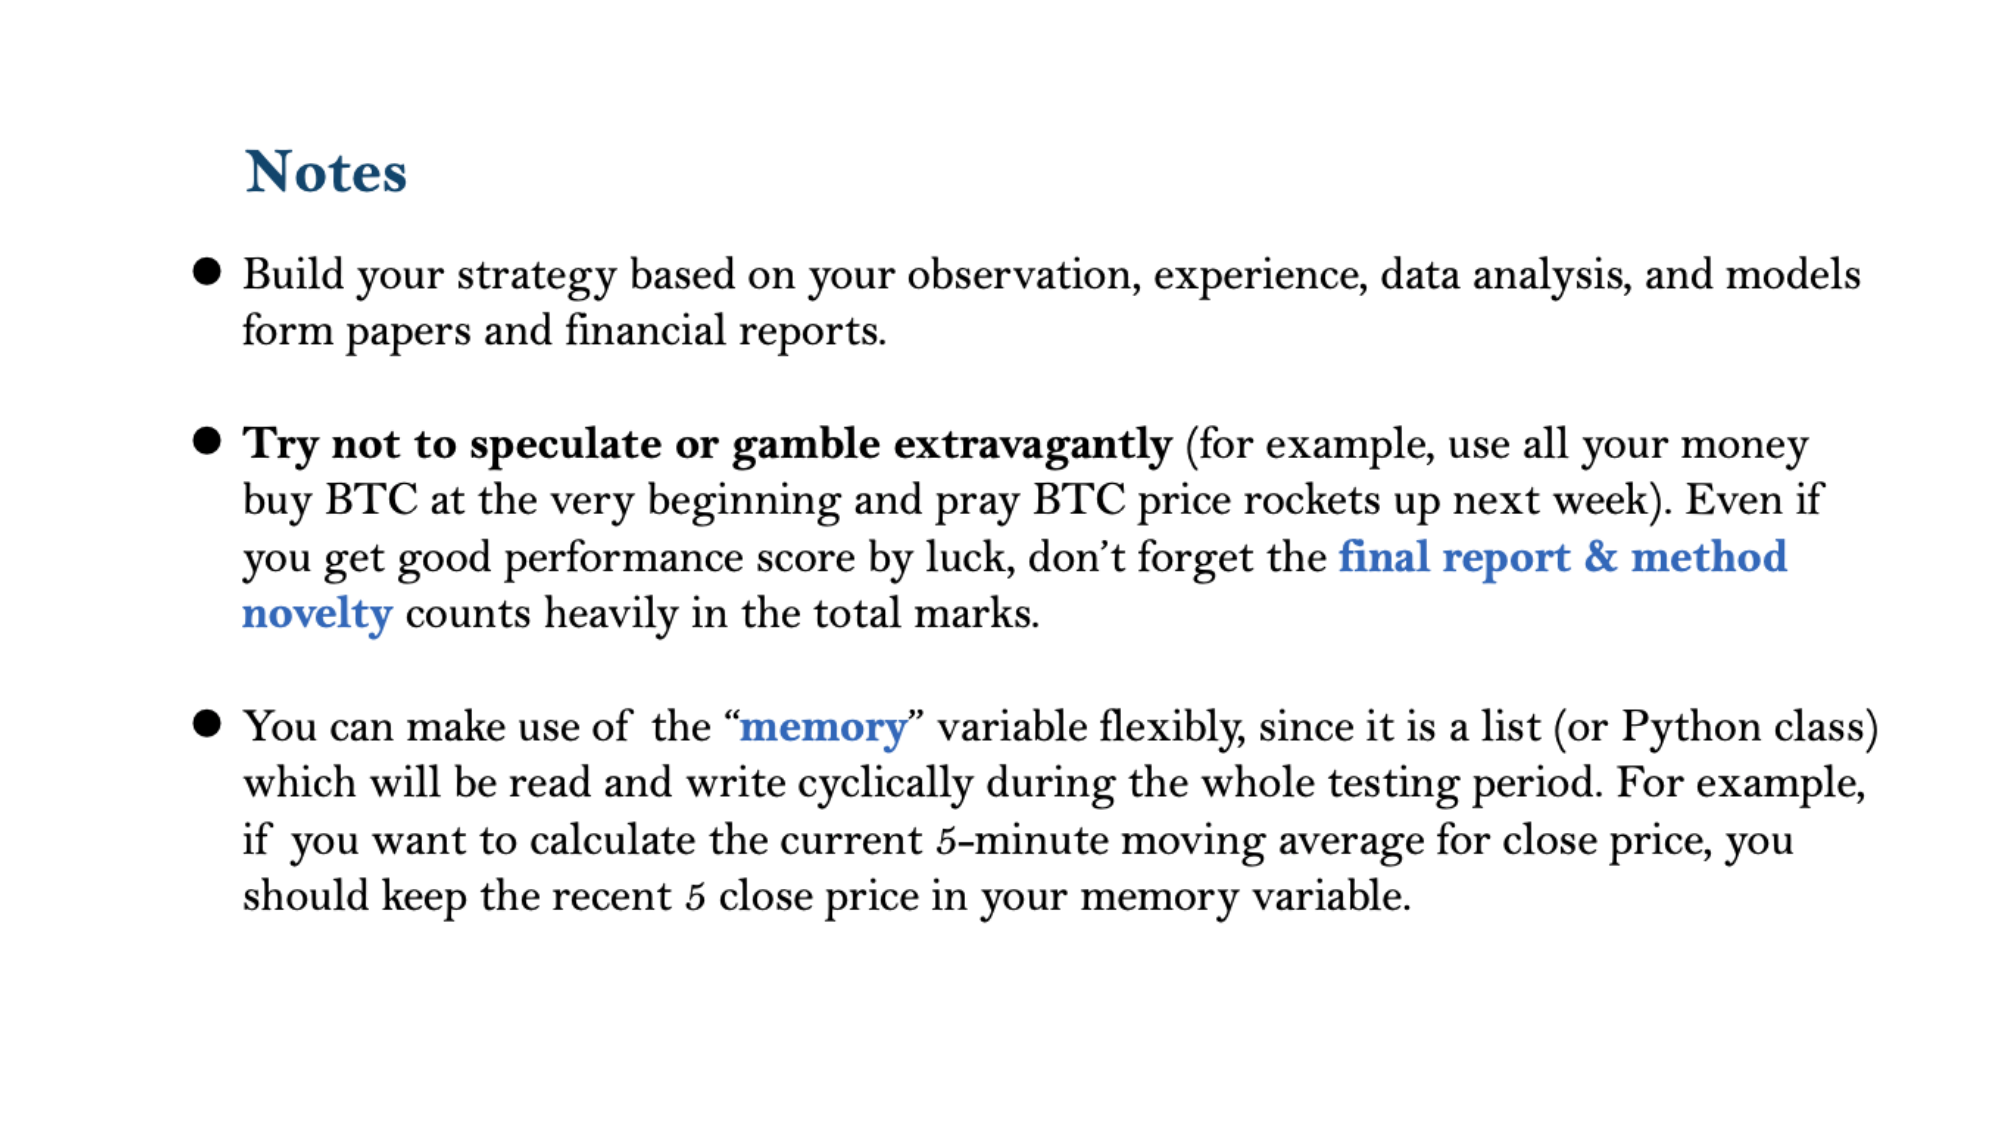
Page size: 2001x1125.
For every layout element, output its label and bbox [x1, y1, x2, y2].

picture [163, 81, 1920, 994]
